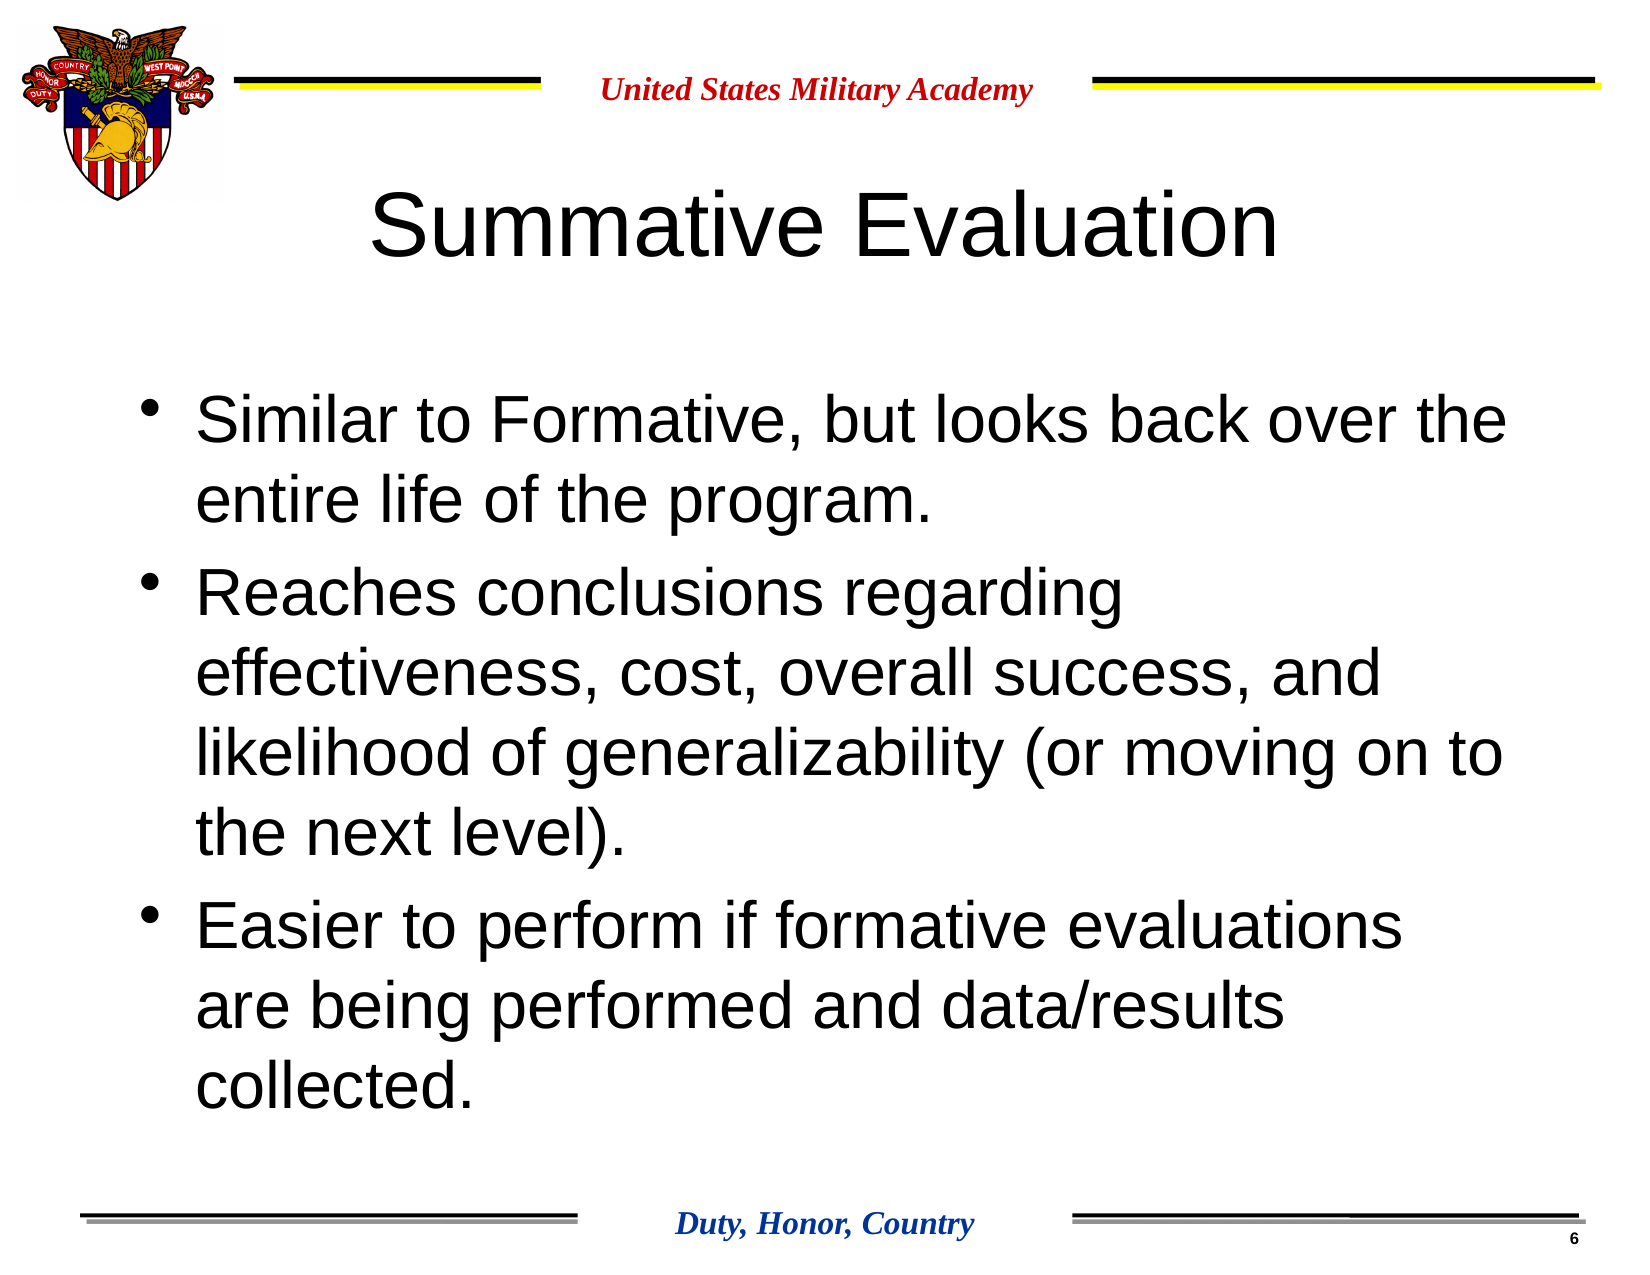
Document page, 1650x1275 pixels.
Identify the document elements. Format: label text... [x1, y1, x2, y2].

list Similar to Formative, but looks back over the entire life of the program. Reaches conclusions regarding effectiveness, cost, overall success, and likelihood of generalizability (or moving on to the next level). Easier to perform if formative evaluations are being performed and data/results collected. [123, 367, 1527, 1134]
title Summative Evaluation [123, 113, 1527, 326]
